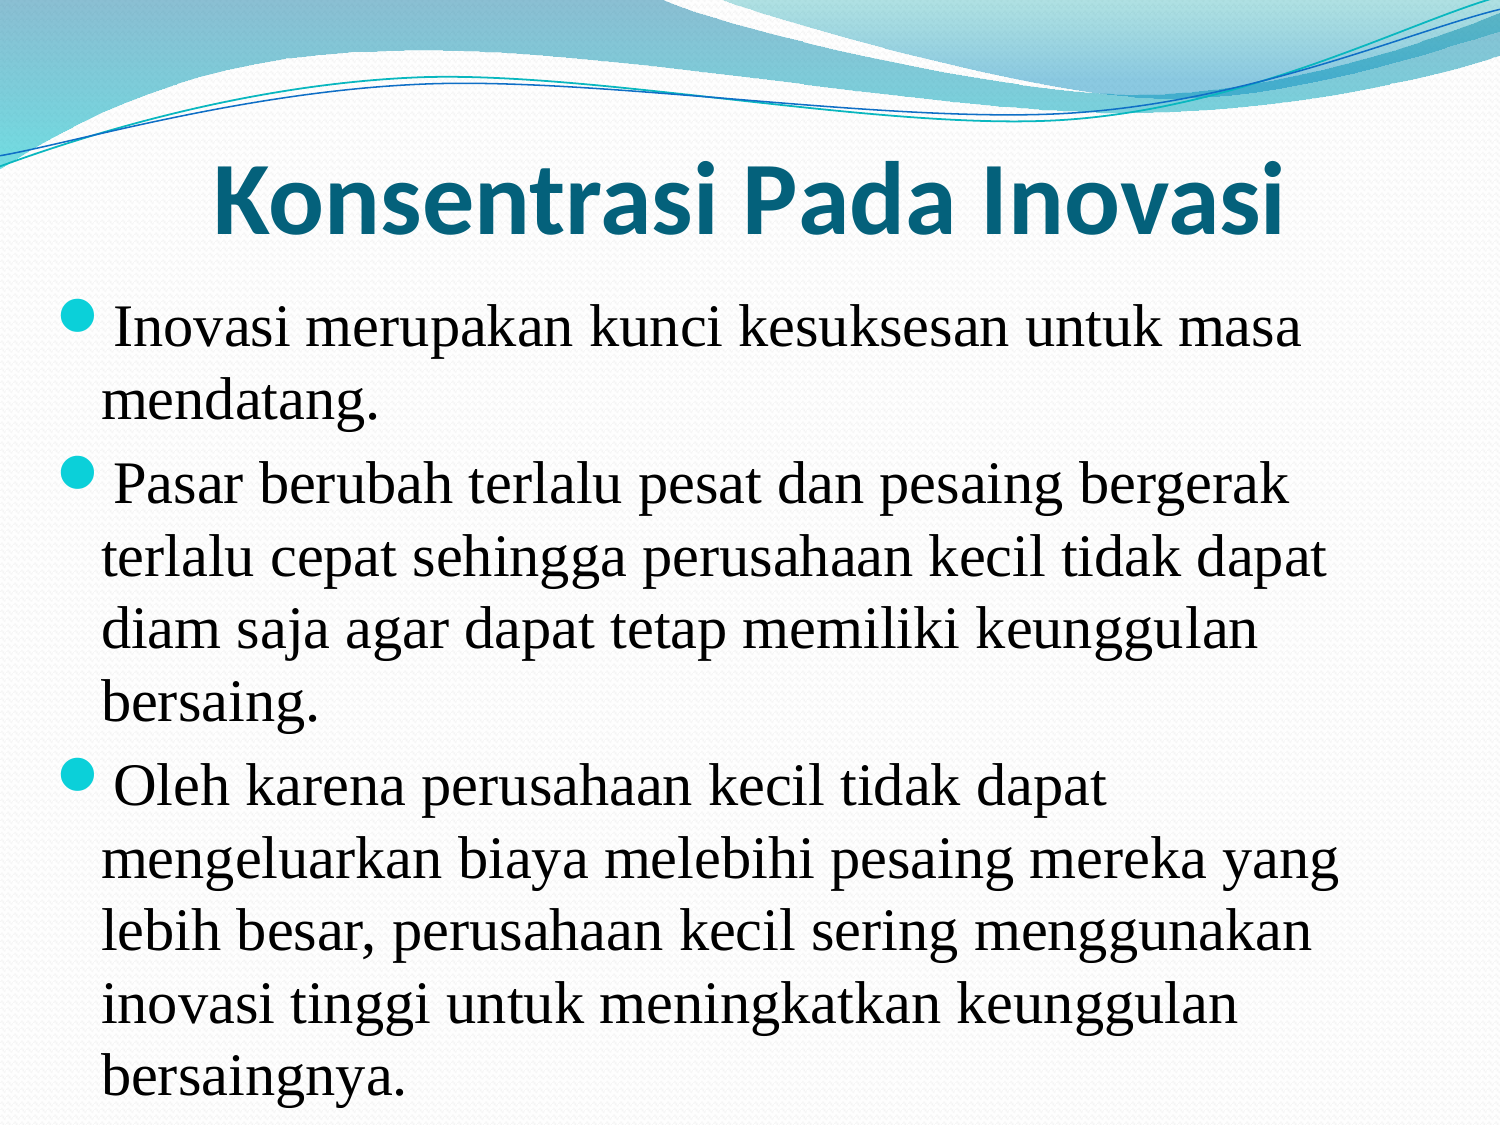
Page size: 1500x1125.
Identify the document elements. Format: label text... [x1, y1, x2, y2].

title Konsentrasi Pada Inovasi [75, 115, 1425, 256]
list Inovasi merupakan kunci kesuksesan untuk masa mendatang. Pasar berubah terlalu pesat dan pesaing bergerak terlalu cepat sehingga perusahaan kecil tidak dapat diam saja agar dapat tetap memiliki keunggulan bersaing. Oleh karena perusahaan kecil tidak dapat mengeluarkan biaya melebihi pesaing mereka yang lebih besar, perusahaan kecil sering menggunakan inovasi tinggi untuk meningkatkan keunggulan bersaingnya. [41, 278, 1467, 1094]
